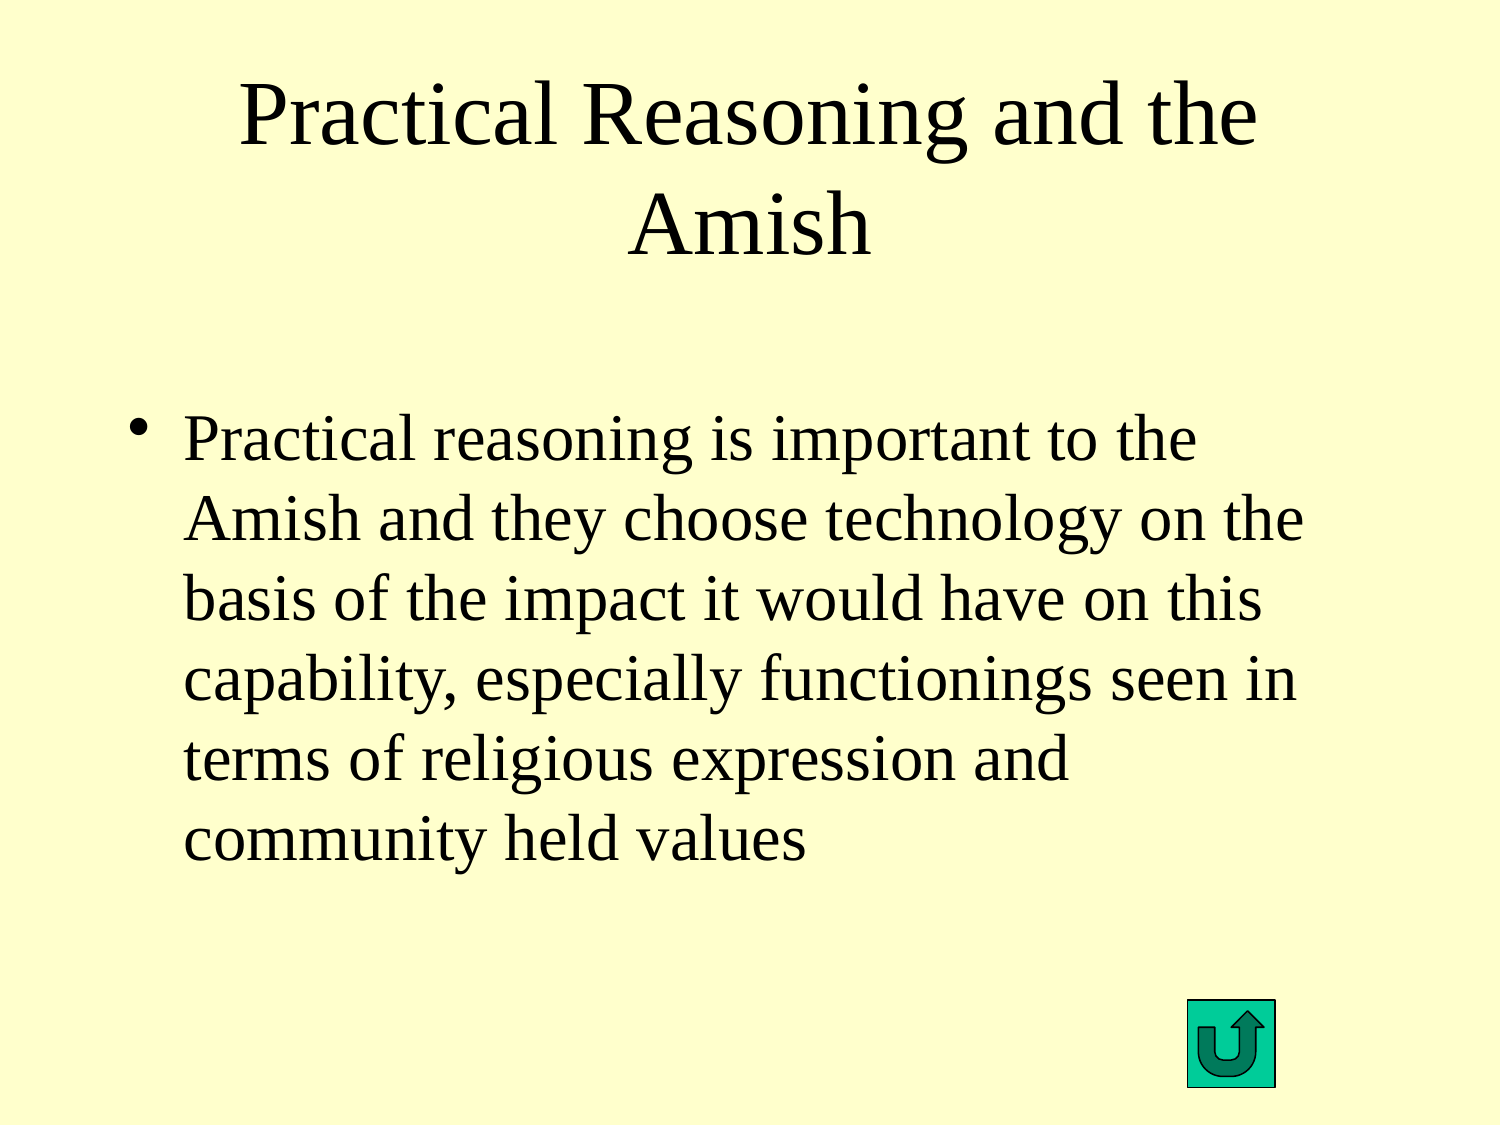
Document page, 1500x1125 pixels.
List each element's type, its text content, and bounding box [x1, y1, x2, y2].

list Practical reasoning is important to the Amish and they choose technology on the basis of the impact it would have on this capability, especially functionings seen in terms of religious expression and community held values [112, 199, 1388, 1088]
text_box [1187, 999, 1275, 1088]
title Practical Reasoning and the Amish [112, 49, 1388, 199]
